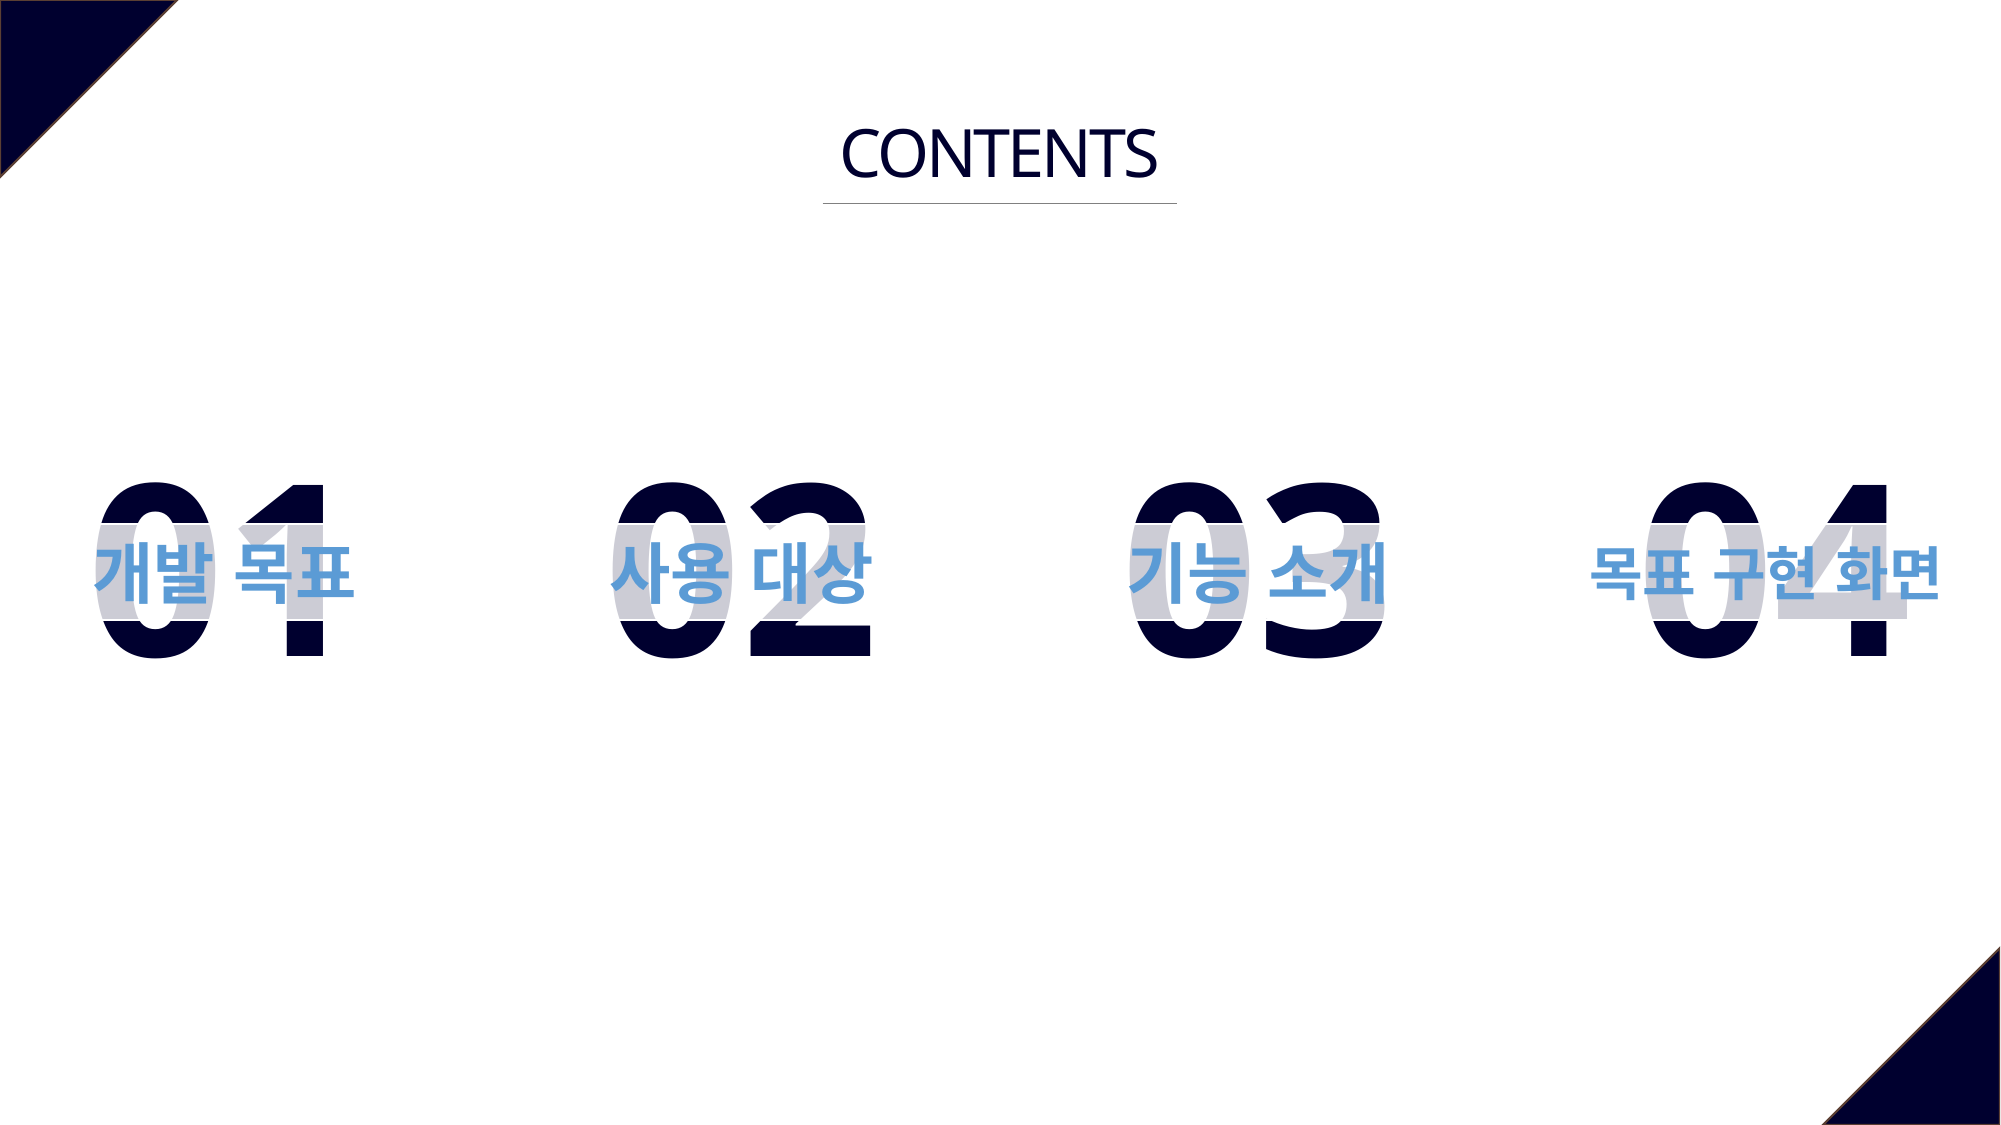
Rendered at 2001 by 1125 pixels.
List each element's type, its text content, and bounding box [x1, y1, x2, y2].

text_box 개발 목표 [43, 523, 407, 621]
text_box 02 [589, 409, 894, 523]
text_box 03 [1106, 409, 1411, 523]
text_box 04 [1623, 621, 1927, 712]
text_box 03 [1106, 621, 1411, 712]
text_box 01 [72, 621, 377, 712]
text_box 02 [589, 621, 894, 712]
text_box 04 [1623, 409, 1927, 523]
text_box 기능 소개 [1077, 523, 1440, 621]
text_box 사용 대상 [560, 523, 923, 621]
text_box 목표 구현 화면 [1551, 523, 1981, 621]
text_box 01 [72, 409, 377, 523]
text_box CONTENTS [824, 102, 1175, 198]
